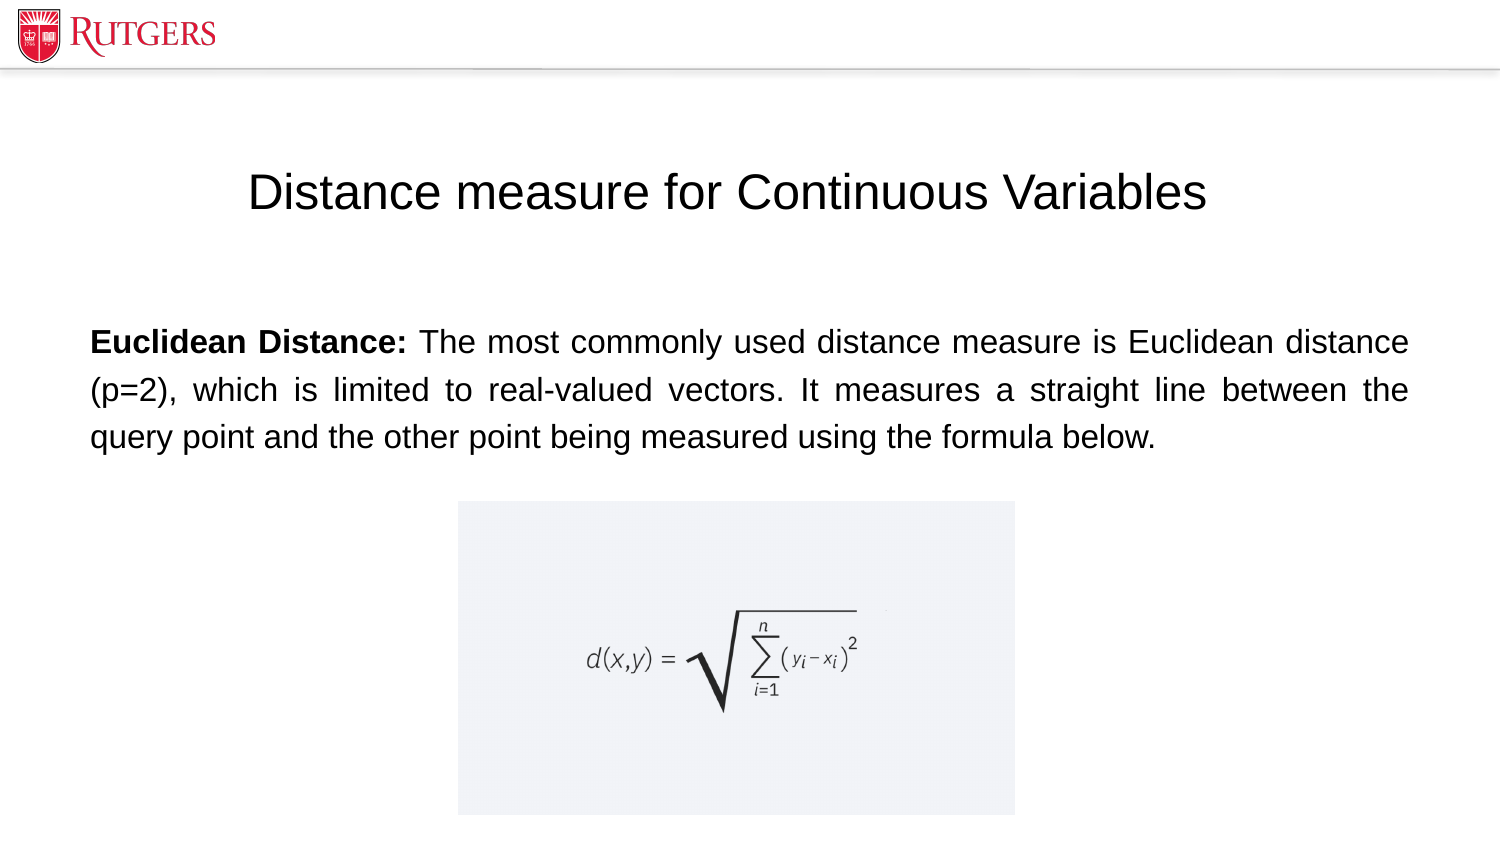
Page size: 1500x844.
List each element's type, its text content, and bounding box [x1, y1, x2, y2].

text_box Distance measure for Continuous Variables [232, 113, 1475, 266]
text_box Euclidean Distance: The most commonly used distance measure is Euclidean distance (p=2), which is limited to real-valued vectors. It measures a straight line between the query point and the other point being measured using the formula below. [74, 287, 1427, 481]
picture [18, 9, 215, 63]
picture [457, 501, 1016, 816]
